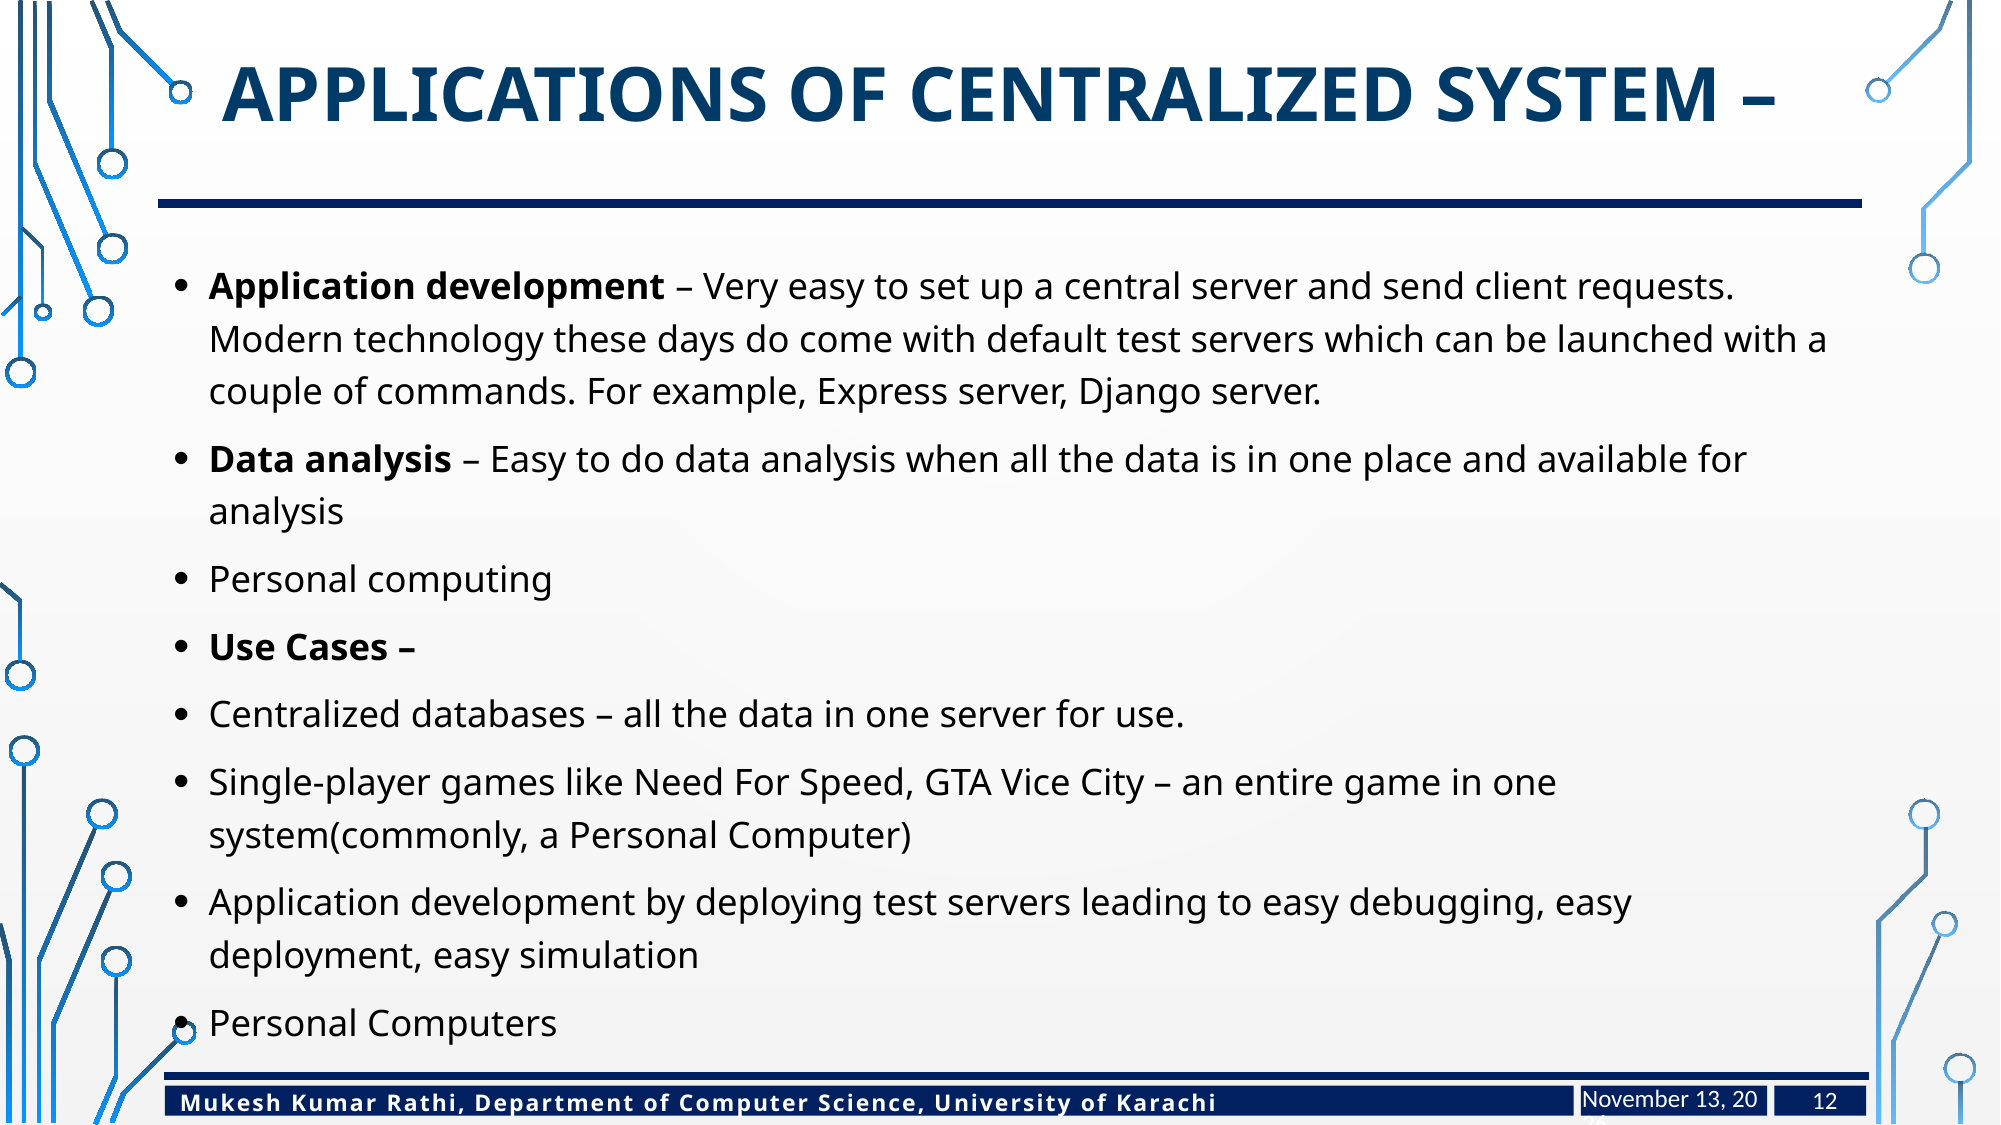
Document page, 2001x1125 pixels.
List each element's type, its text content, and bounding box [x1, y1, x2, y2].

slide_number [1582, 1080, 1764, 1115]
title Applications of Centralized System – [158, 11, 1863, 184]
slide_number 12 [1778, 1083, 1871, 1115]
list Application development – Very easy to set up a central server and send client requests. Modern technology these days do come with default test servers which can be launched with a couple of commands. For example, Express server, Django server. Data analysis – Easy to do data analysis when all the data is in one place and available for analysis Personal computing Use Cases – Centralized databases – all the data in one server for use. Single-player games like Need For Speed, GTA Vice City – an entire game in one system(commonly, a Personal Computer) Application development by deploying test servers leading to easy debugging, easy deployment, easy simulation Personal Computers [158, 246, 1863, 1058]
